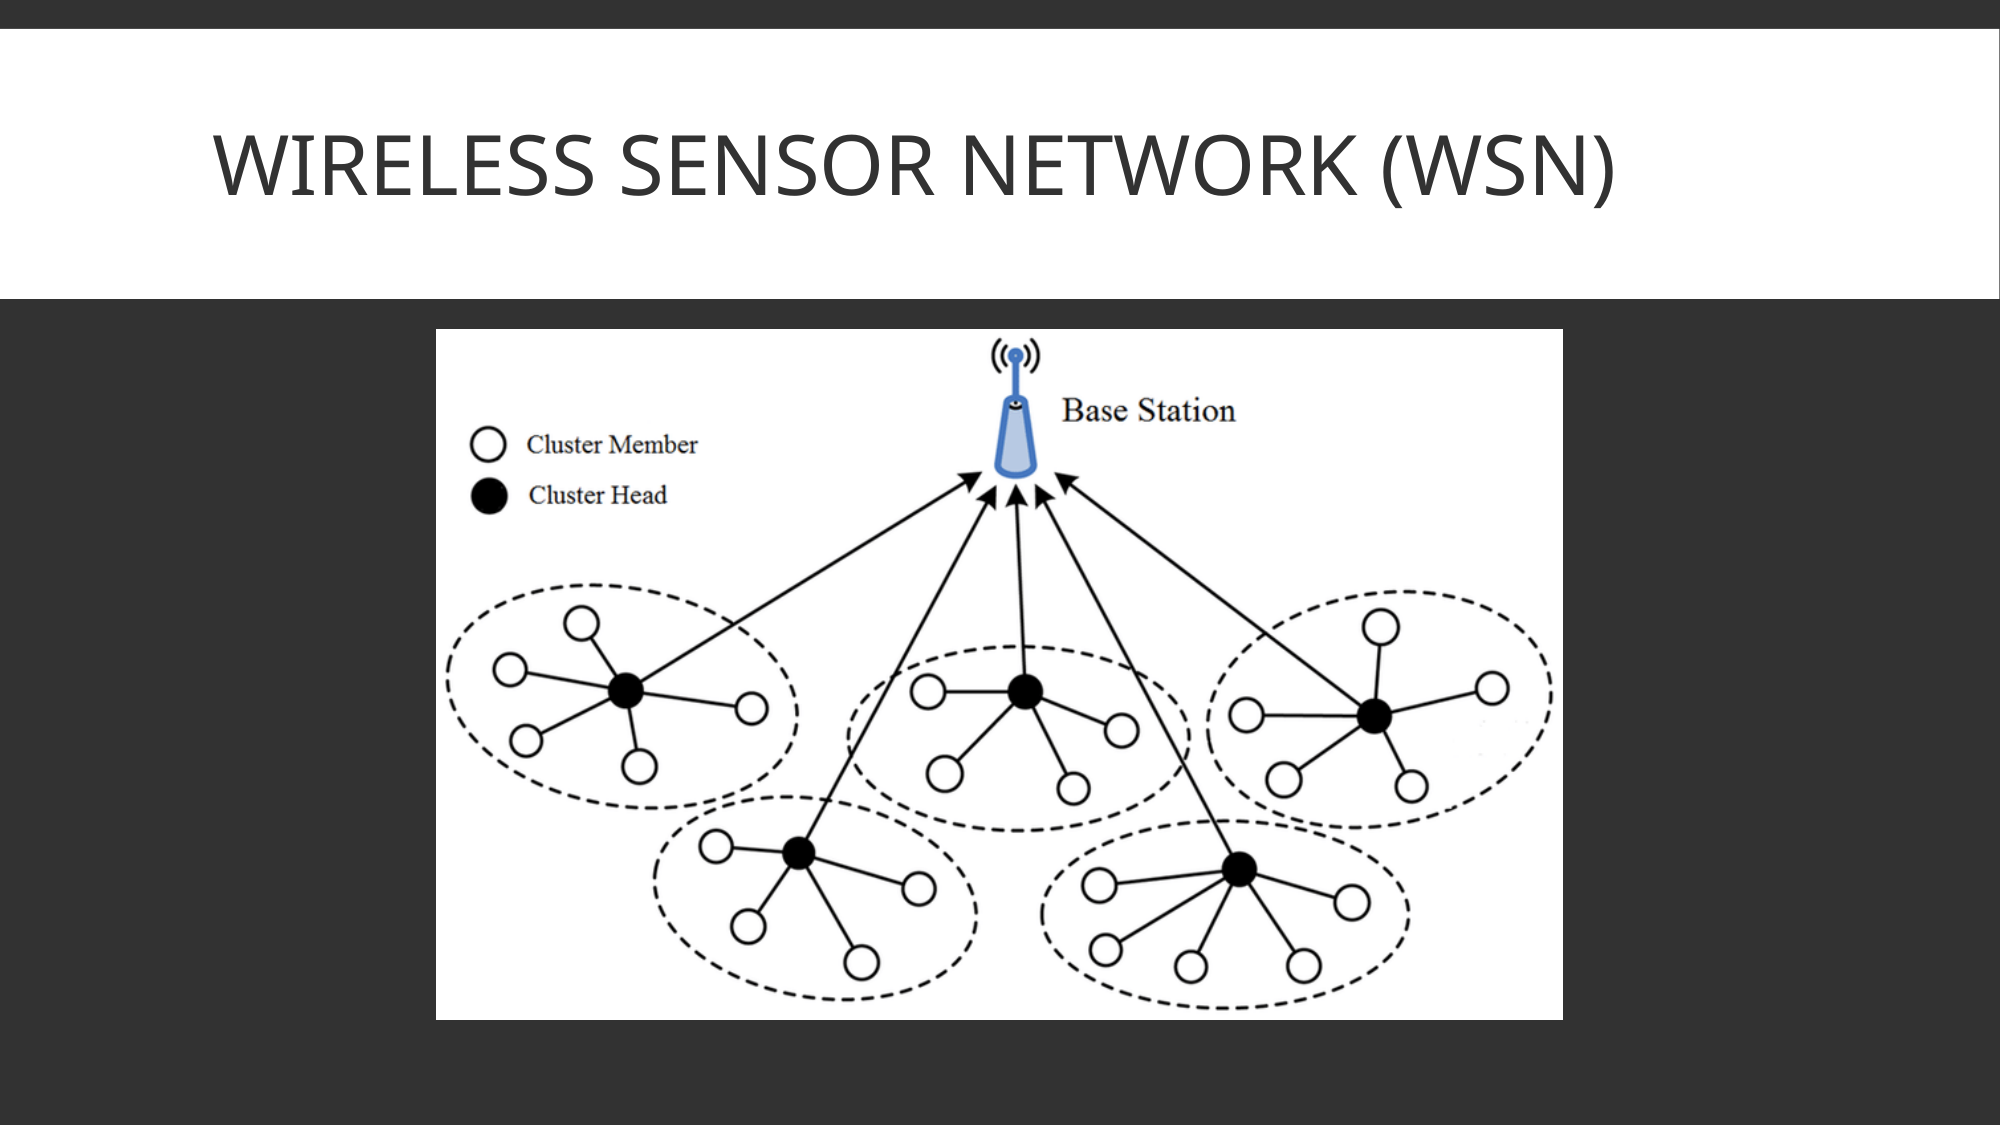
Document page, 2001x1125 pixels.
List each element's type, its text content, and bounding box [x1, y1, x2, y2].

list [436, 329, 1564, 1021]
title Wireless Sensor Network (WSN) [197, 46, 1803, 295]
